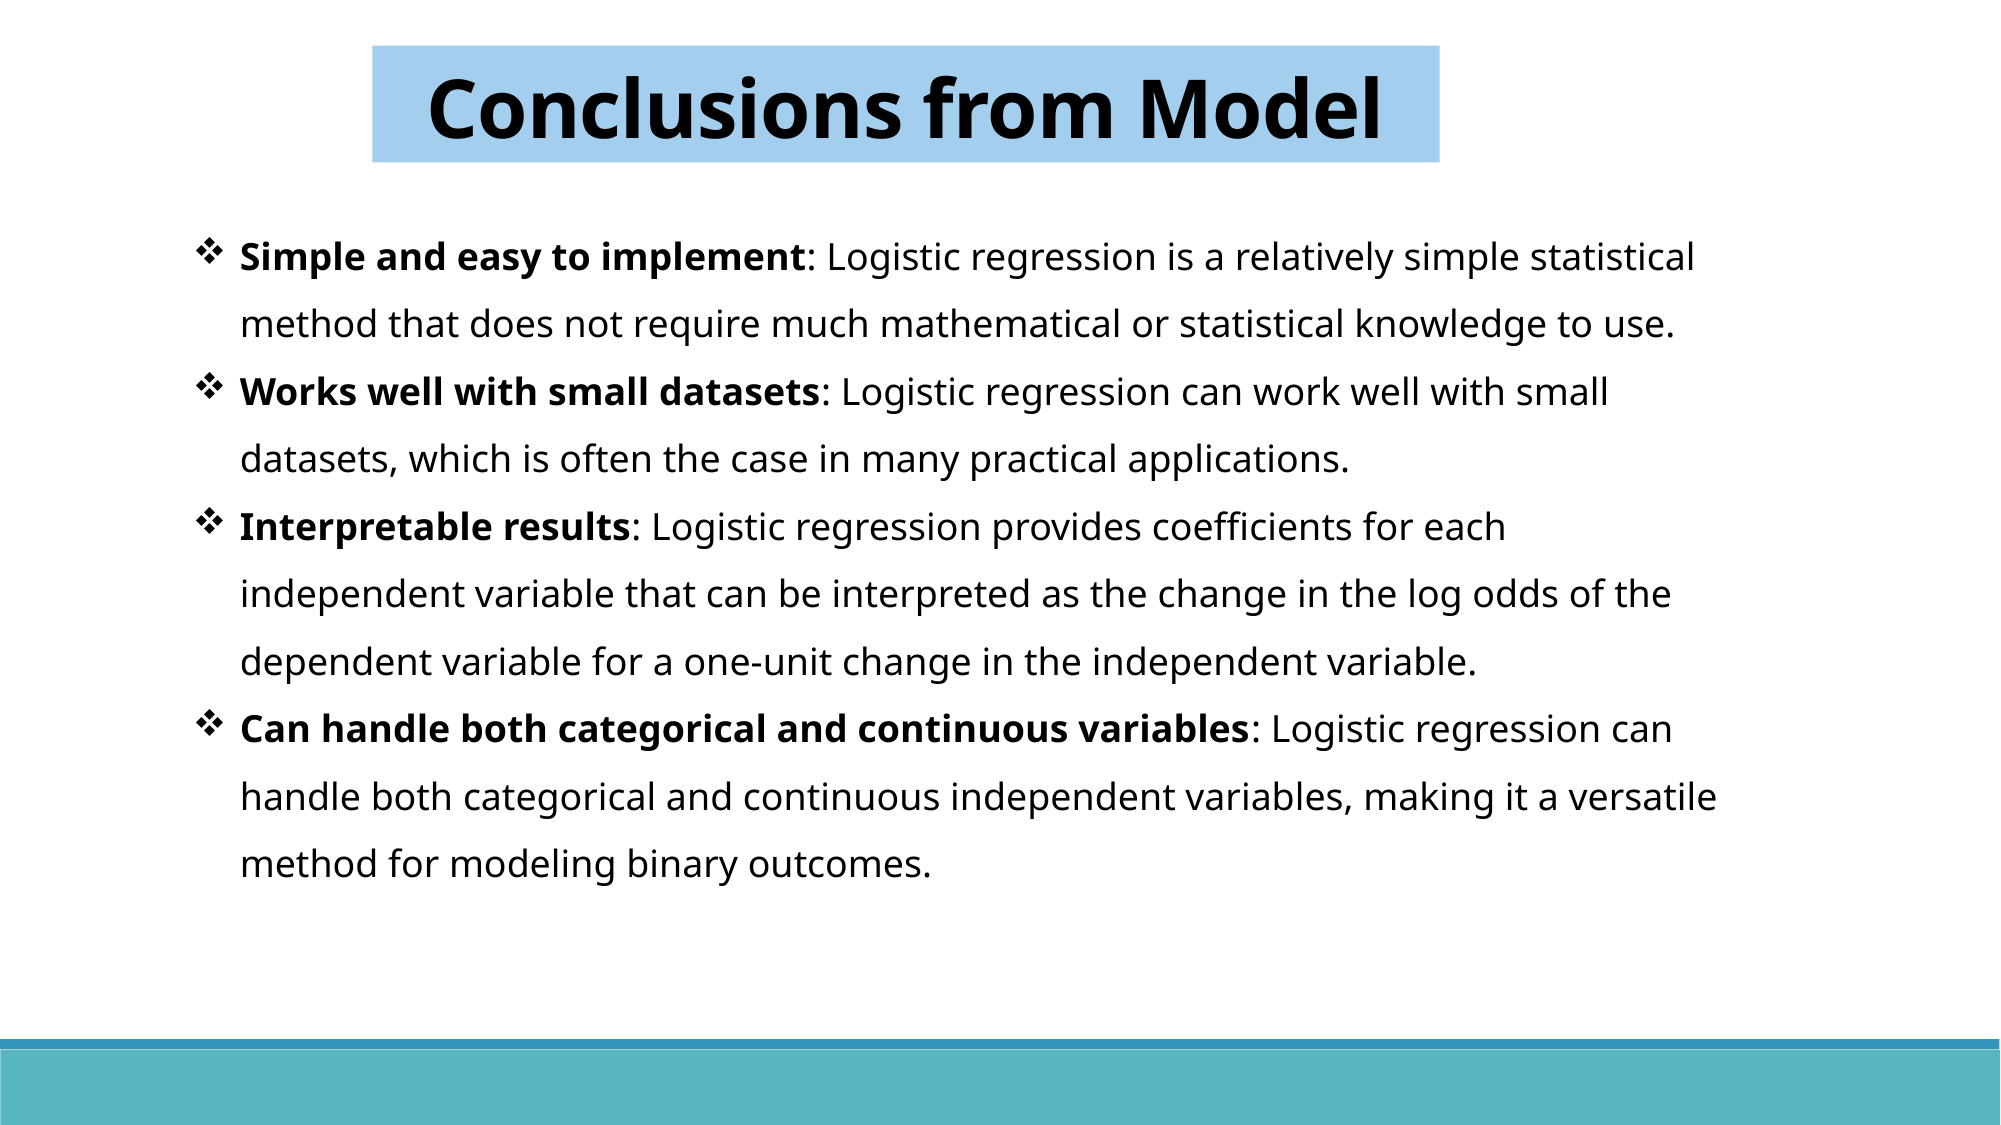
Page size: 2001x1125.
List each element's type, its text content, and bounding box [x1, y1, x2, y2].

text_box Simple and easy to implement: Logistic regression is a relatively simple statistical method that does not require much mathematical or statistical knowledge to use. Works well with small datasets: Logistic regression can work well with small datasets, which is often the case in many practical applications. Interpretable results: Logistic regression provides coefficients for each independent variable that can be interpreted as the change in the log odds of the dependent variable for a one-unit change in the independent variable. Can handle both categorical and continuous variables: Logistic regression can handle both categorical and continuous independent variables, making it a versatile method for modeling binary outcomes. [178, 203, 1753, 938]
text_box Conclusions from Model [372, 45, 1440, 163]
